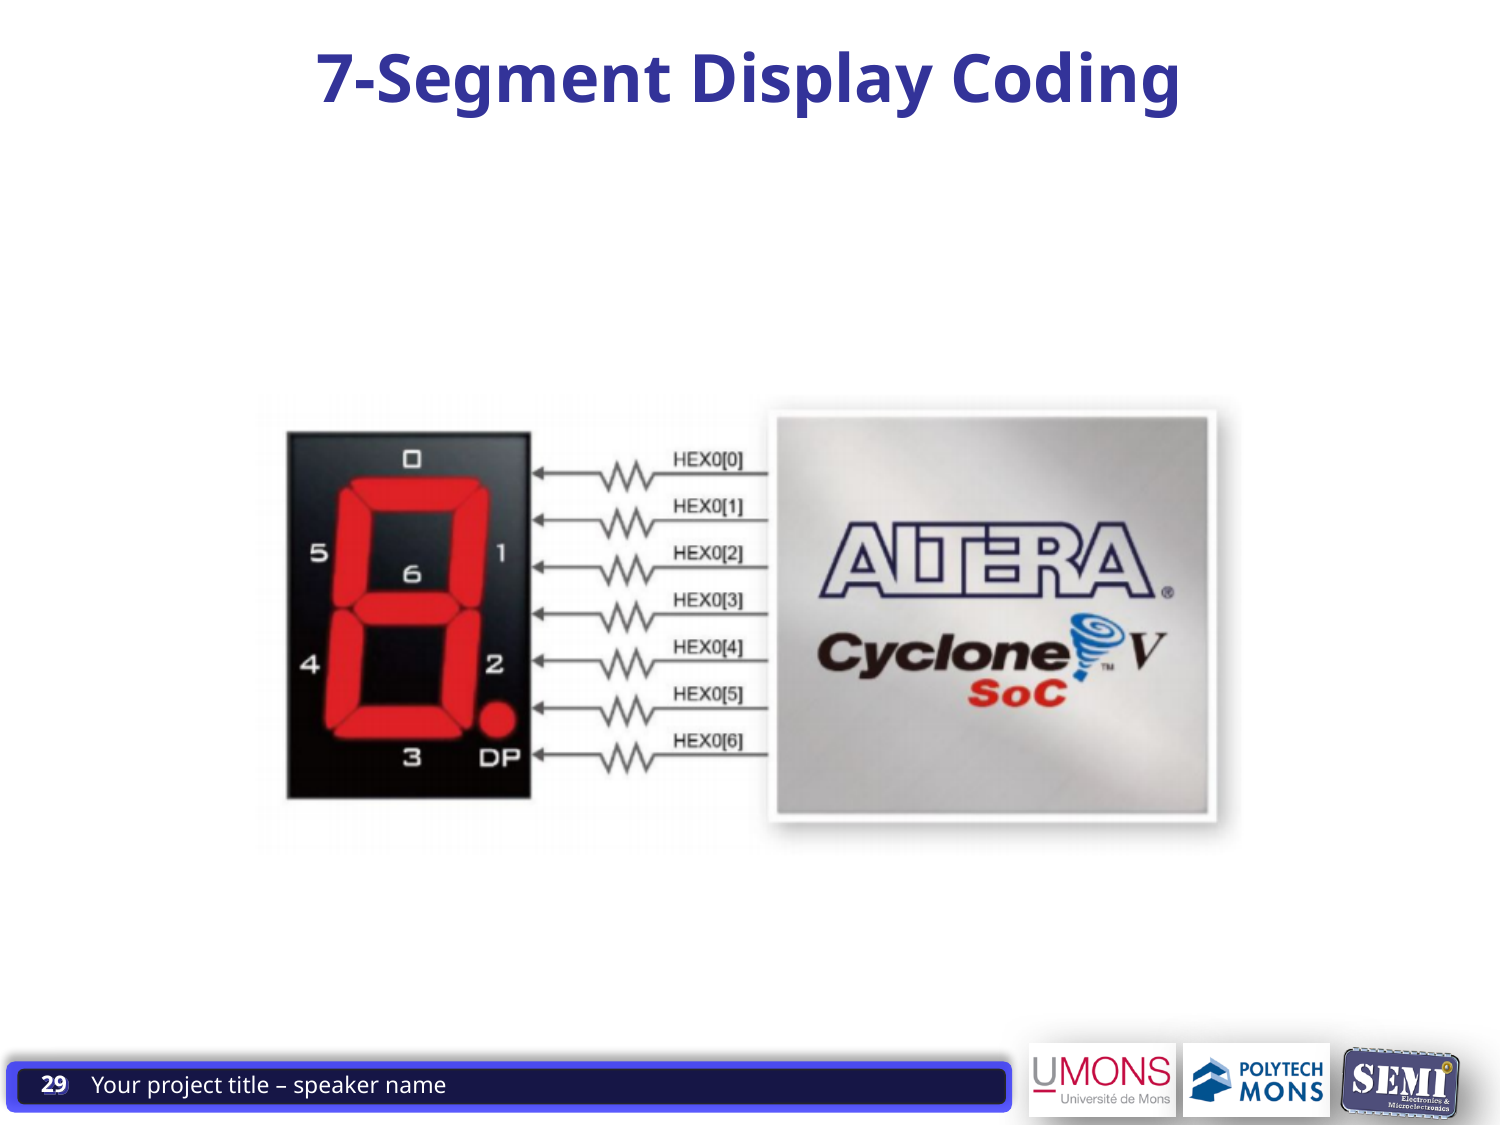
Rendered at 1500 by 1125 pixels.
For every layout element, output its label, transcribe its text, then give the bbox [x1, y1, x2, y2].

slide_number 29 [0, 1059, 111, 1111]
picture [1340, 1046, 1461, 1120]
picture [1183, 1043, 1330, 1117]
title 7-Segment Display Coding [74, 27, 1426, 216]
picture [1029, 1043, 1176, 1117]
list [253, 389, 1251, 859]
